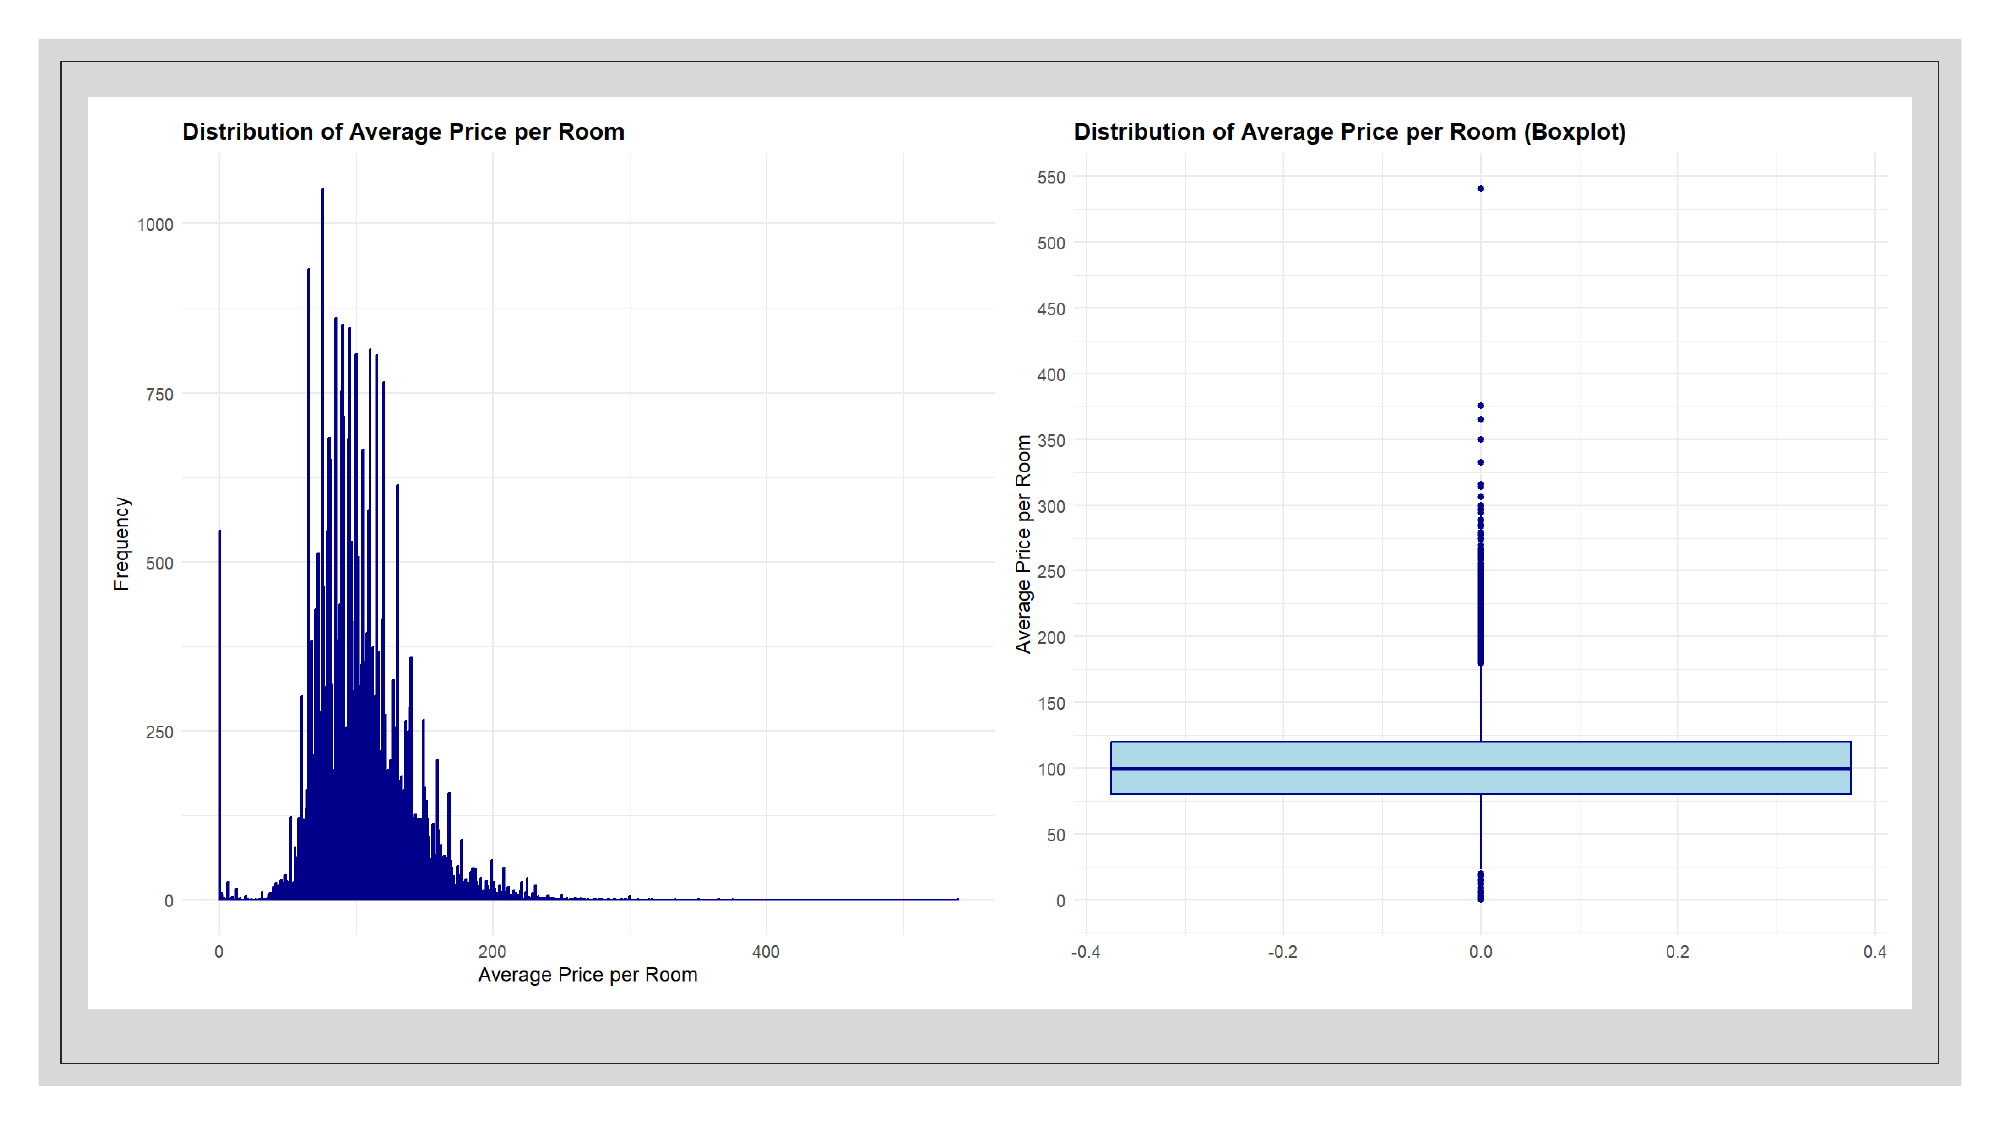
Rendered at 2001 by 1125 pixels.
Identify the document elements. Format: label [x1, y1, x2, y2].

picture [88, 97, 1912, 1009]
